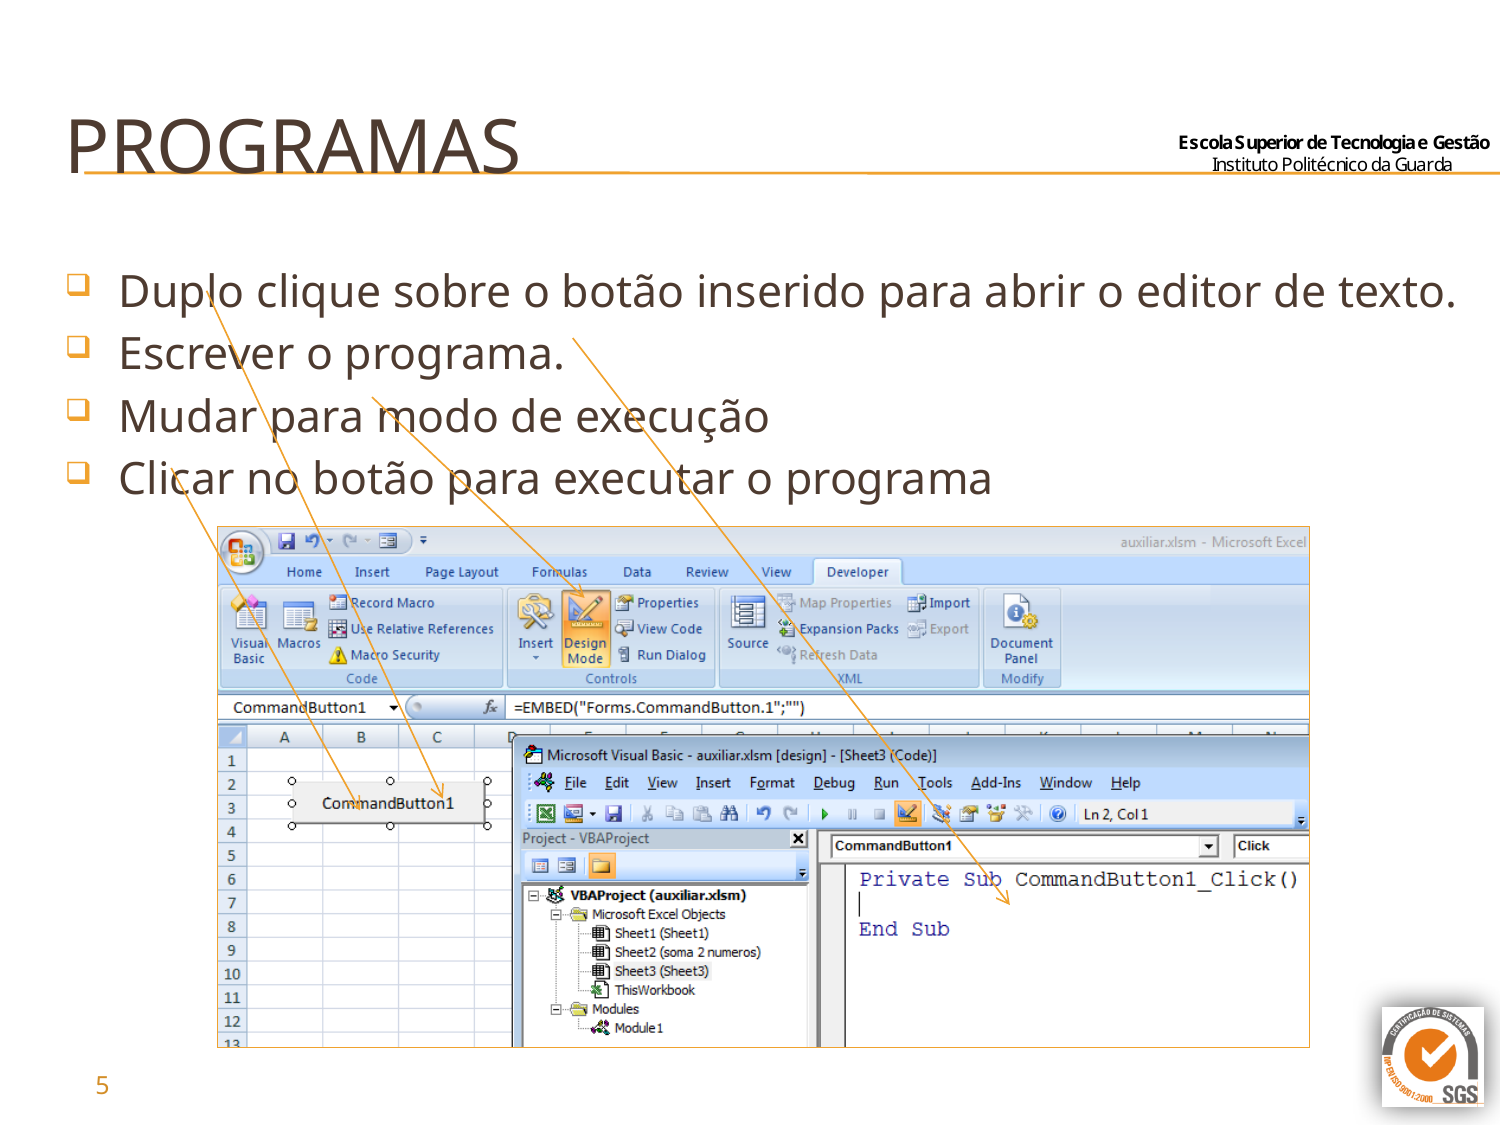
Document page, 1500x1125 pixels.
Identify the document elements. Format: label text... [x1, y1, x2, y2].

picture [218, 526, 1310, 1048]
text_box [70, 426, 361, 664]
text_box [507, 402, 1076, 841]
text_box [94, 544, 438, 734]
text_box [447, 617, 497, 664]
slide_number 5 [0, 1061, 125, 1103]
picture [1382, 1007, 1484, 1107]
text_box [371, 396, 585, 599]
title Programas [50, 75, 1161, 213]
list Duplo clique sobre o botão inserido para abrir o editor de texto. Escrever o programa. Mudar para modo de execução Clicar no botão para executar o programa [50, 254, 1475, 528]
